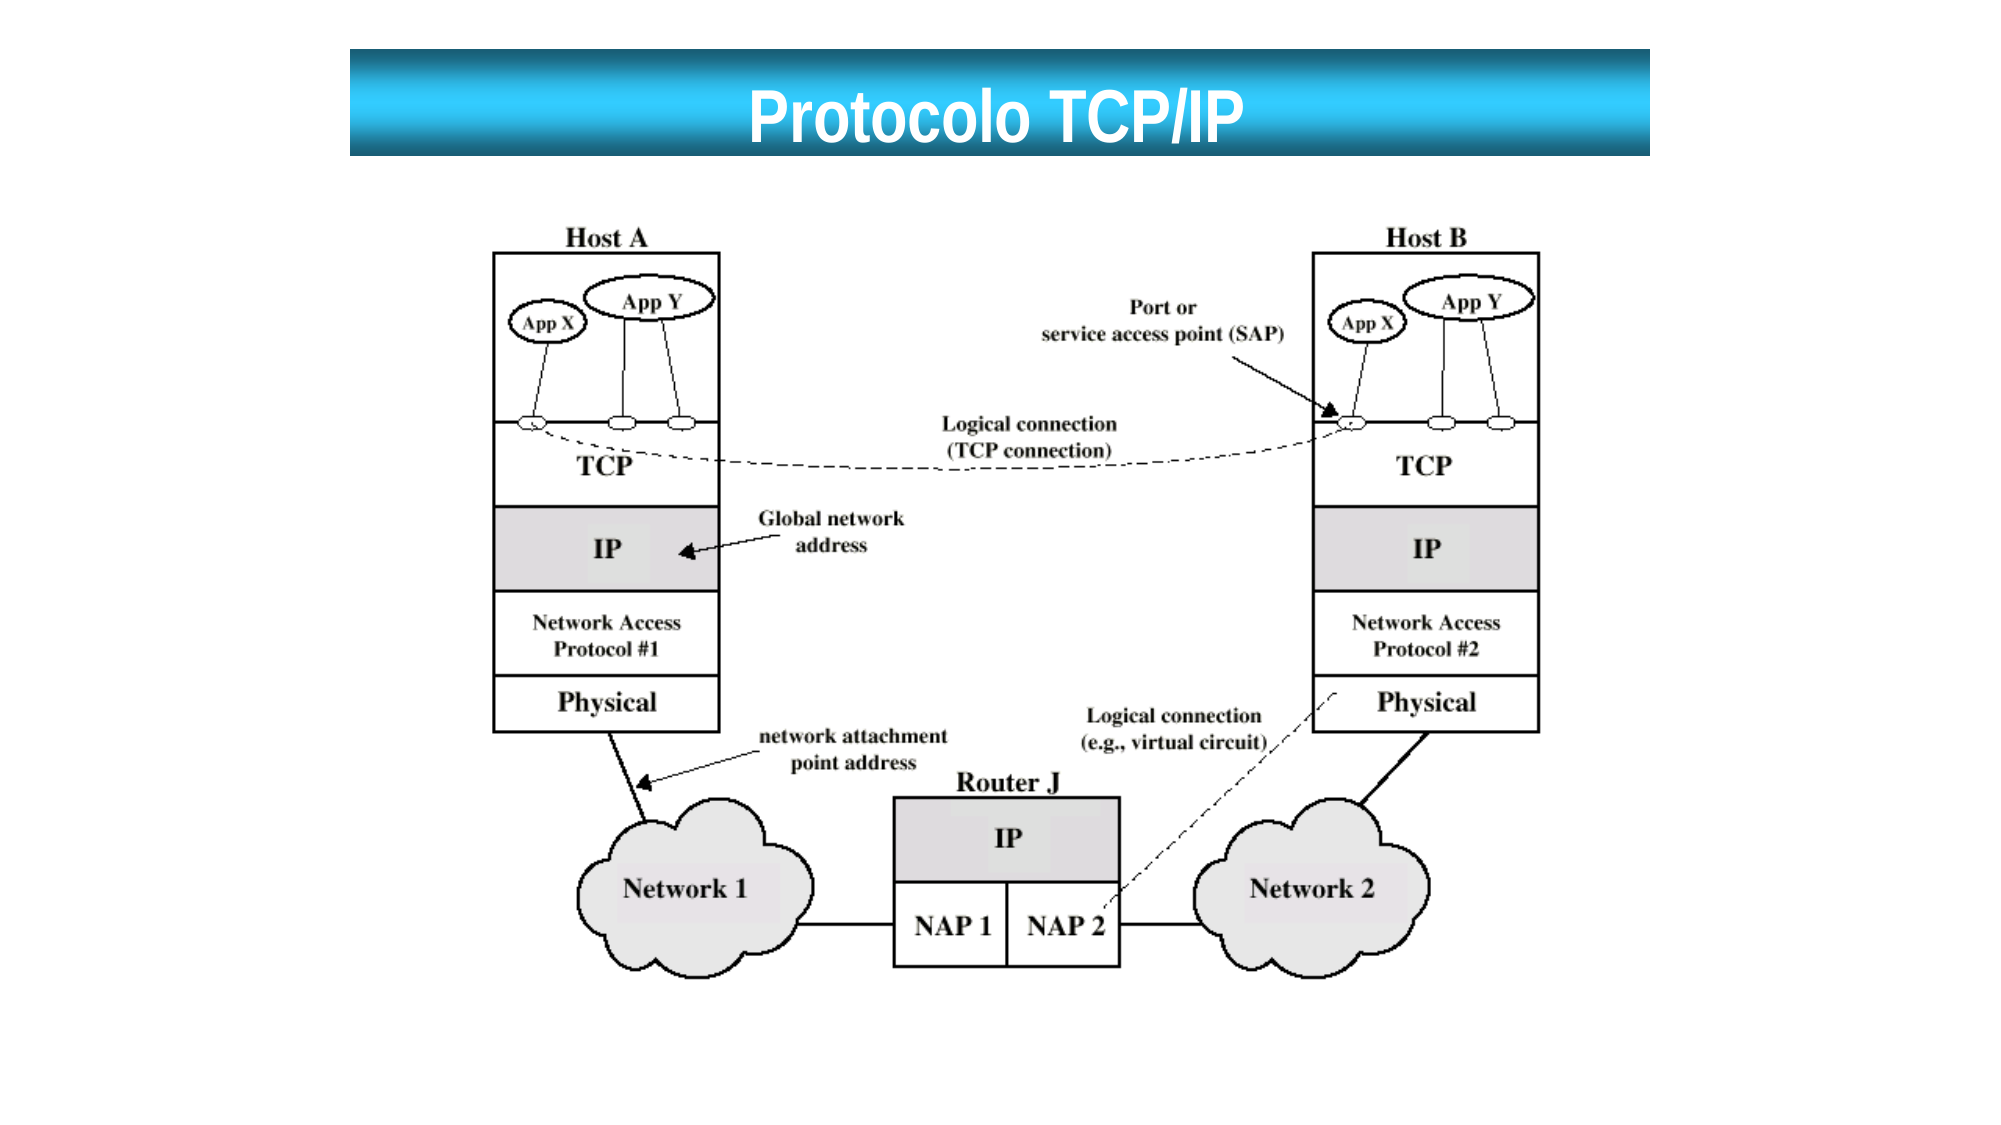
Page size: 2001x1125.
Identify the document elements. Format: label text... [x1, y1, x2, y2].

picture [350, 49, 1650, 156]
title Protocolo TCP/IP [428, 67, 1572, 256]
text_box [491, 219, 1542, 995]
